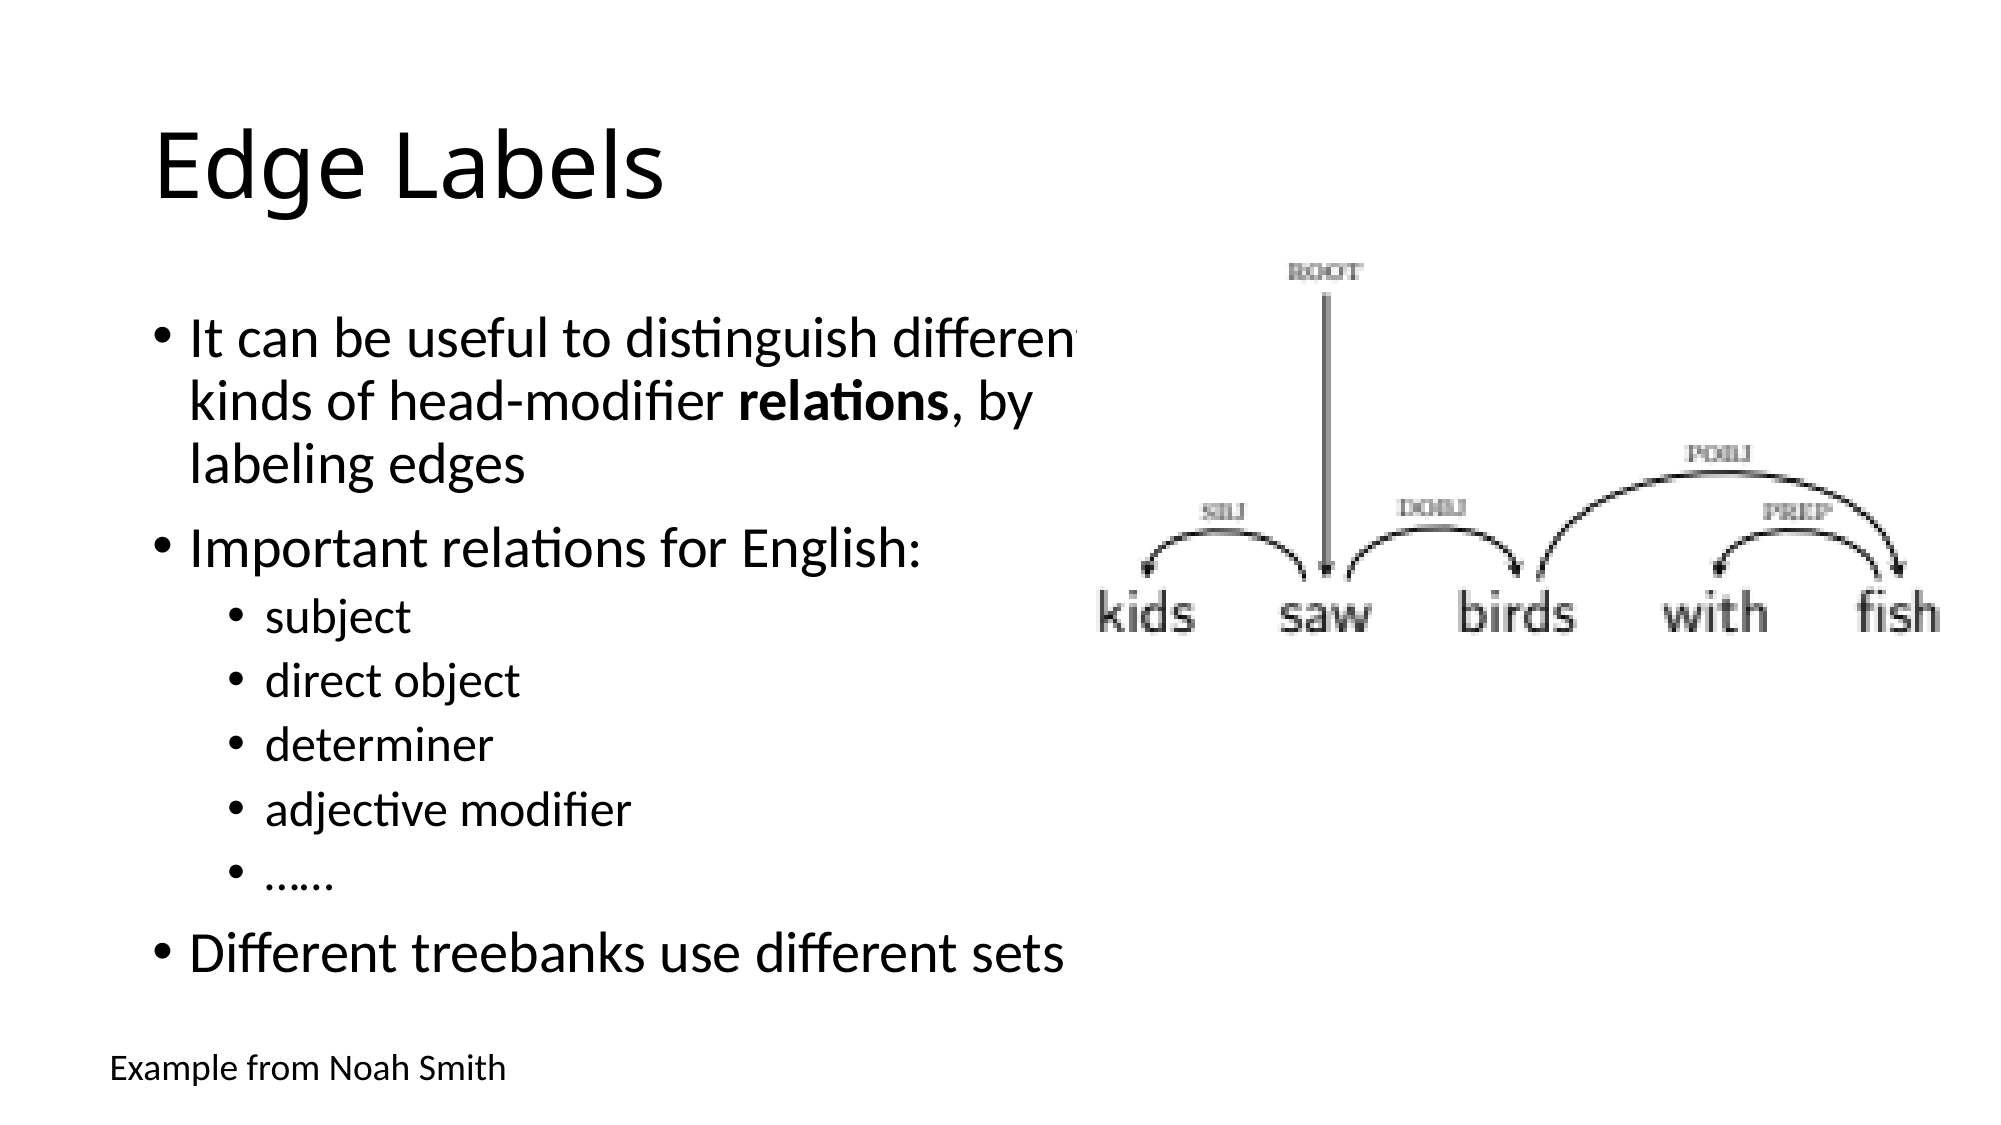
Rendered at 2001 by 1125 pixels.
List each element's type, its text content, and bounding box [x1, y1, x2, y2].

text_box Example from Noah Smith [94, 1035, 523, 1096]
title Edge Labels [137, 59, 1863, 278]
picture [1076, 222, 1965, 678]
list It can be useful to distinguish different kinds of head-modifier relations, by labeling edges Important relations for English: subject direct object determiner adjective modifier …… Different treebanks use different sets [137, 299, 1112, 1014]
